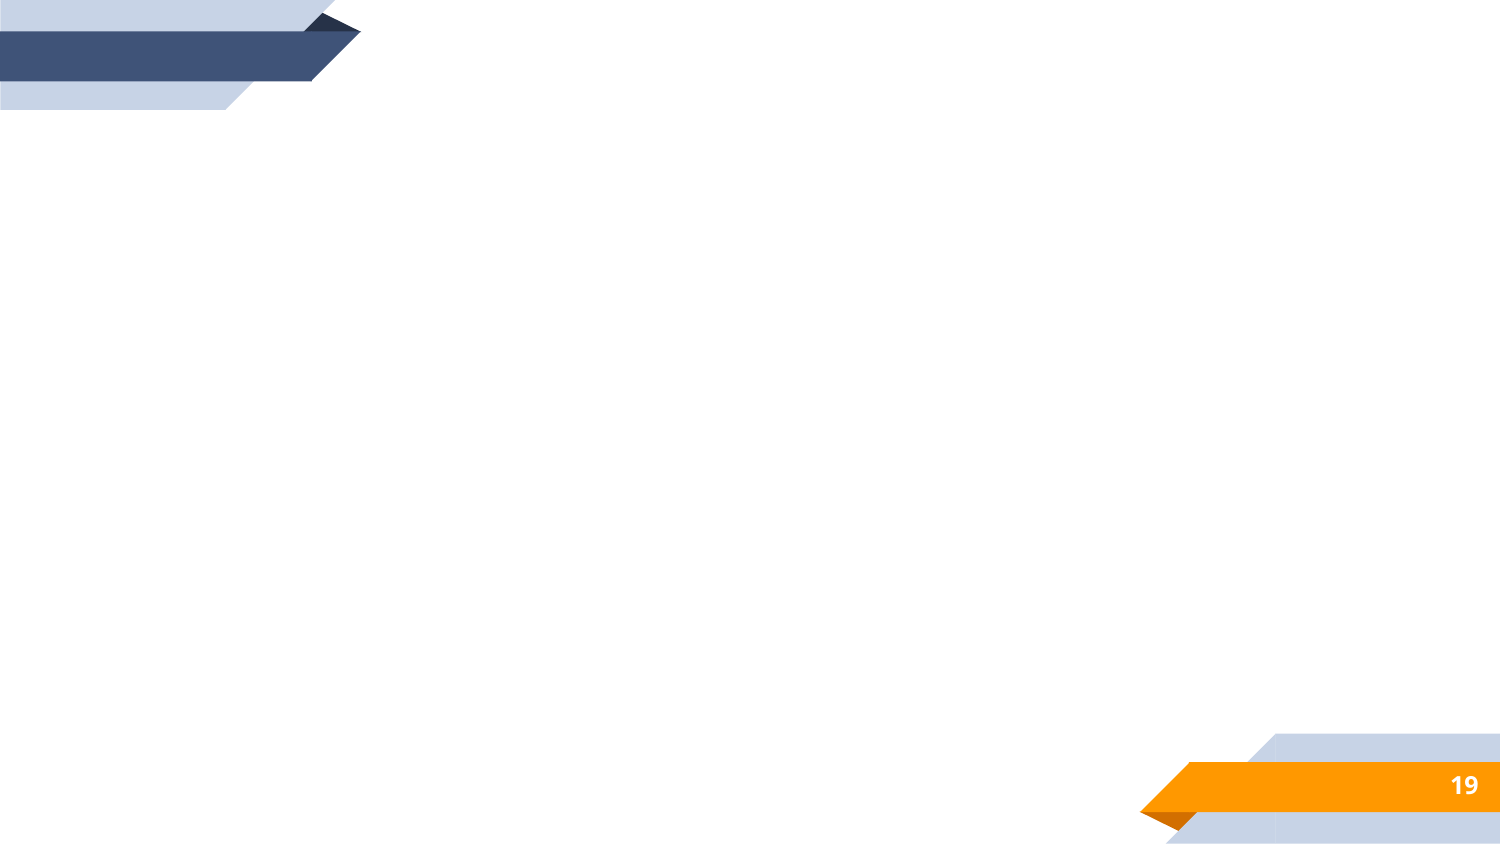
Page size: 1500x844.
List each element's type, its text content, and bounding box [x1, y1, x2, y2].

slide_number 19 [1249, 760, 1494, 813]
